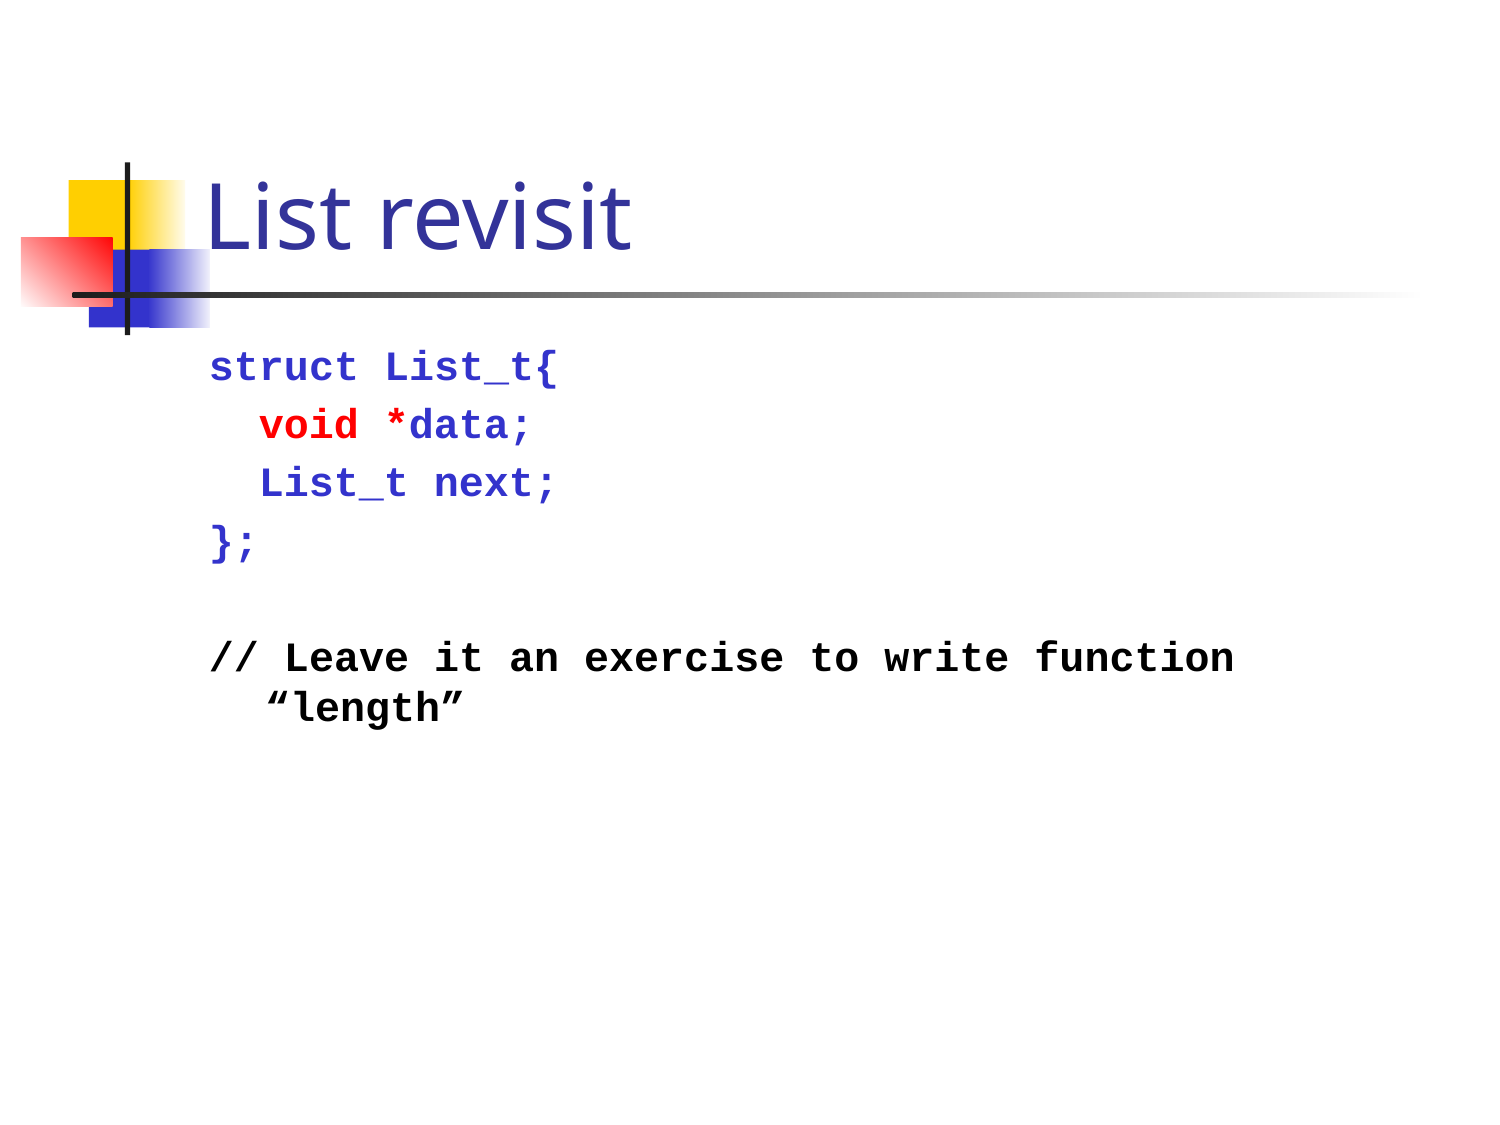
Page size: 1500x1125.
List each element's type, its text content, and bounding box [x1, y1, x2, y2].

title List revisit [188, 35, 1468, 275]
list struct List_t{ void *data; List_t next; }; // Leave it an exercise to write function “length” [193, 331, 1469, 1006]
